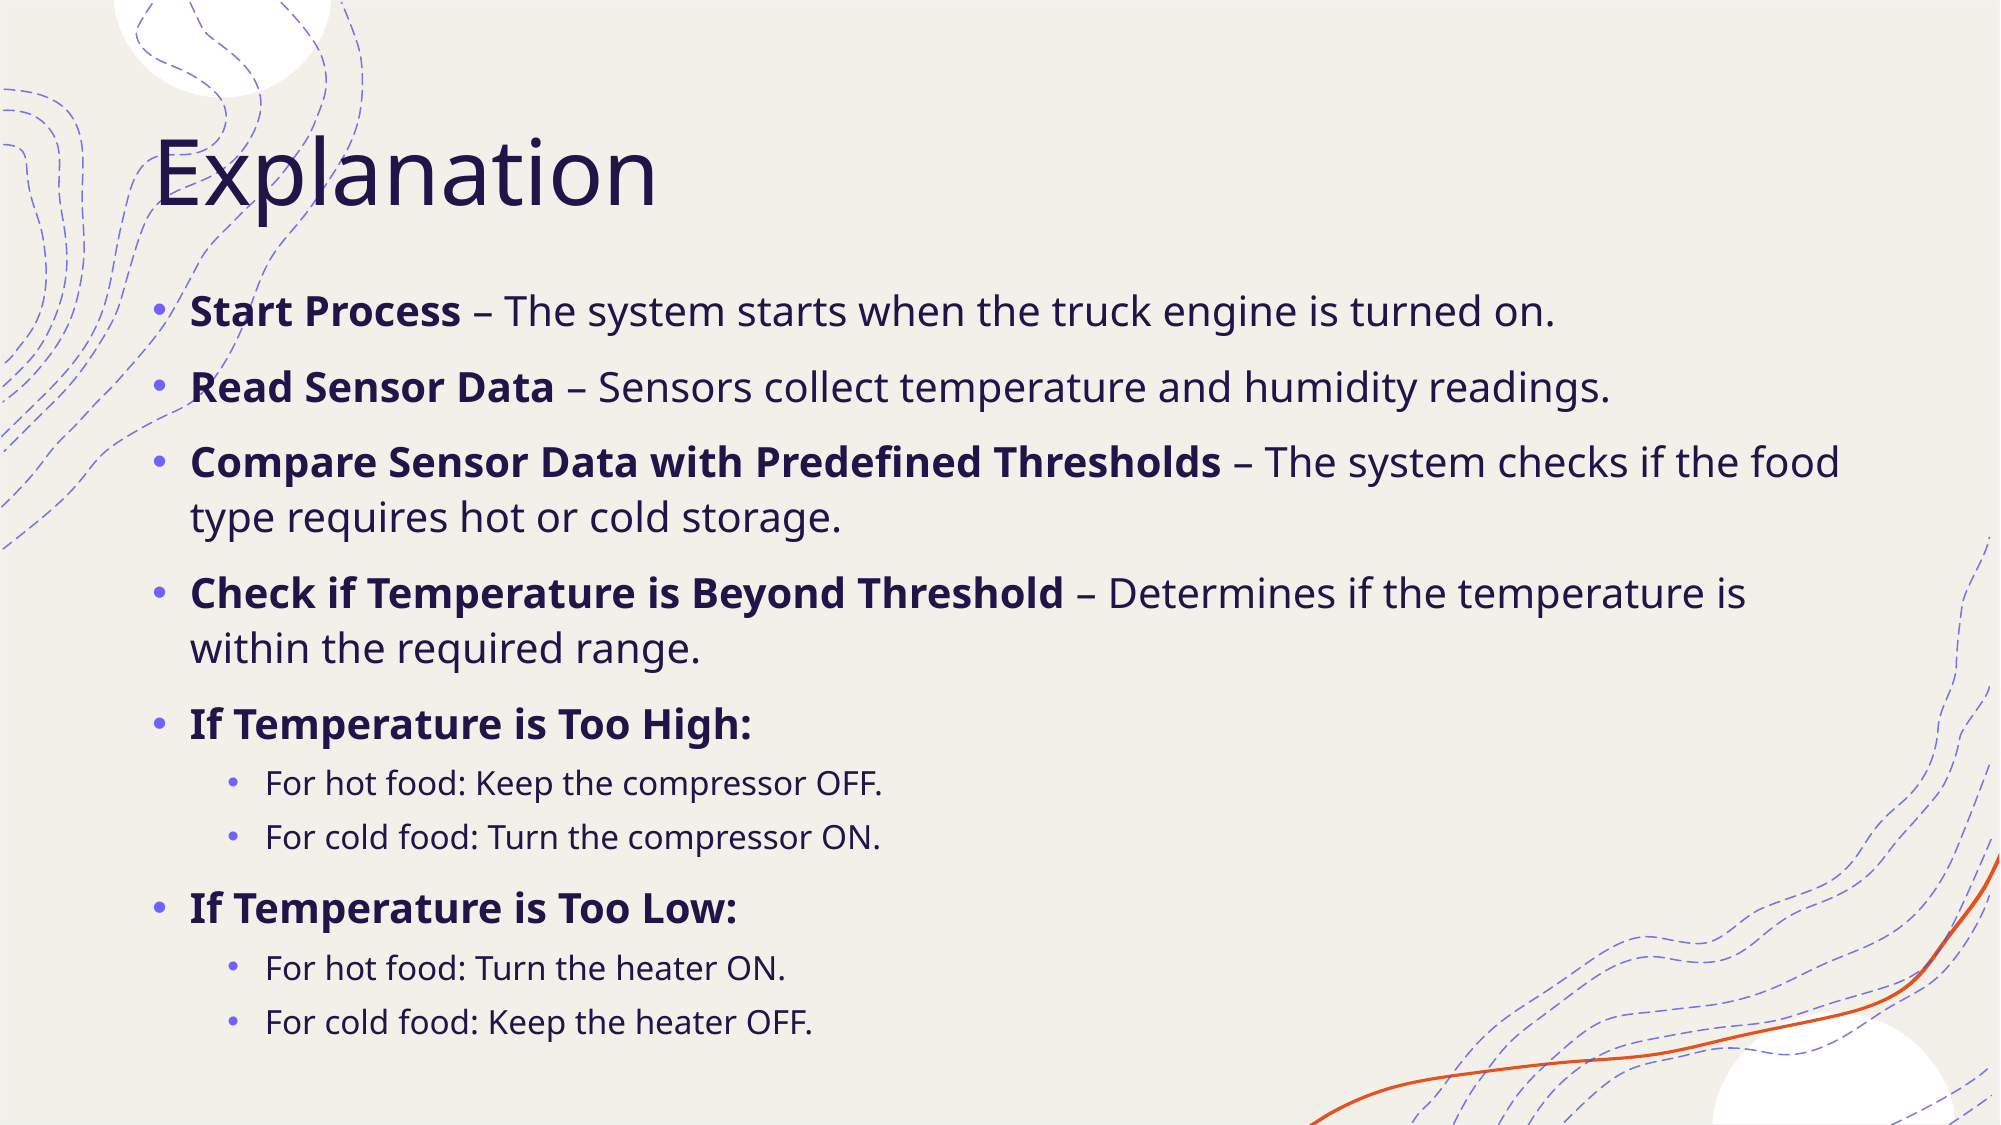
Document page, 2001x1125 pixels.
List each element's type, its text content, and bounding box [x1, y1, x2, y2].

list Start Process – The system starts when the truck engine is turned on. Read Sensor Data – Sensors collect temperature and humidity readings. Compare Sensor Data with Predefined Thresholds – The system checks if the food type requires hot or cold storage. Check if Temperature is Beyond Threshold – Determines if the temperature is within the required range. If Temperature is Too High: For hot food: Keep the compressor OFF. For cold food: Turn the compressor ON. If Temperature is Too Low: For hot food: Turn the heater ON. For cold food: Keep the heater OFF. [137, 272, 1863, 986]
title Explanation [137, 59, 1863, 272]
